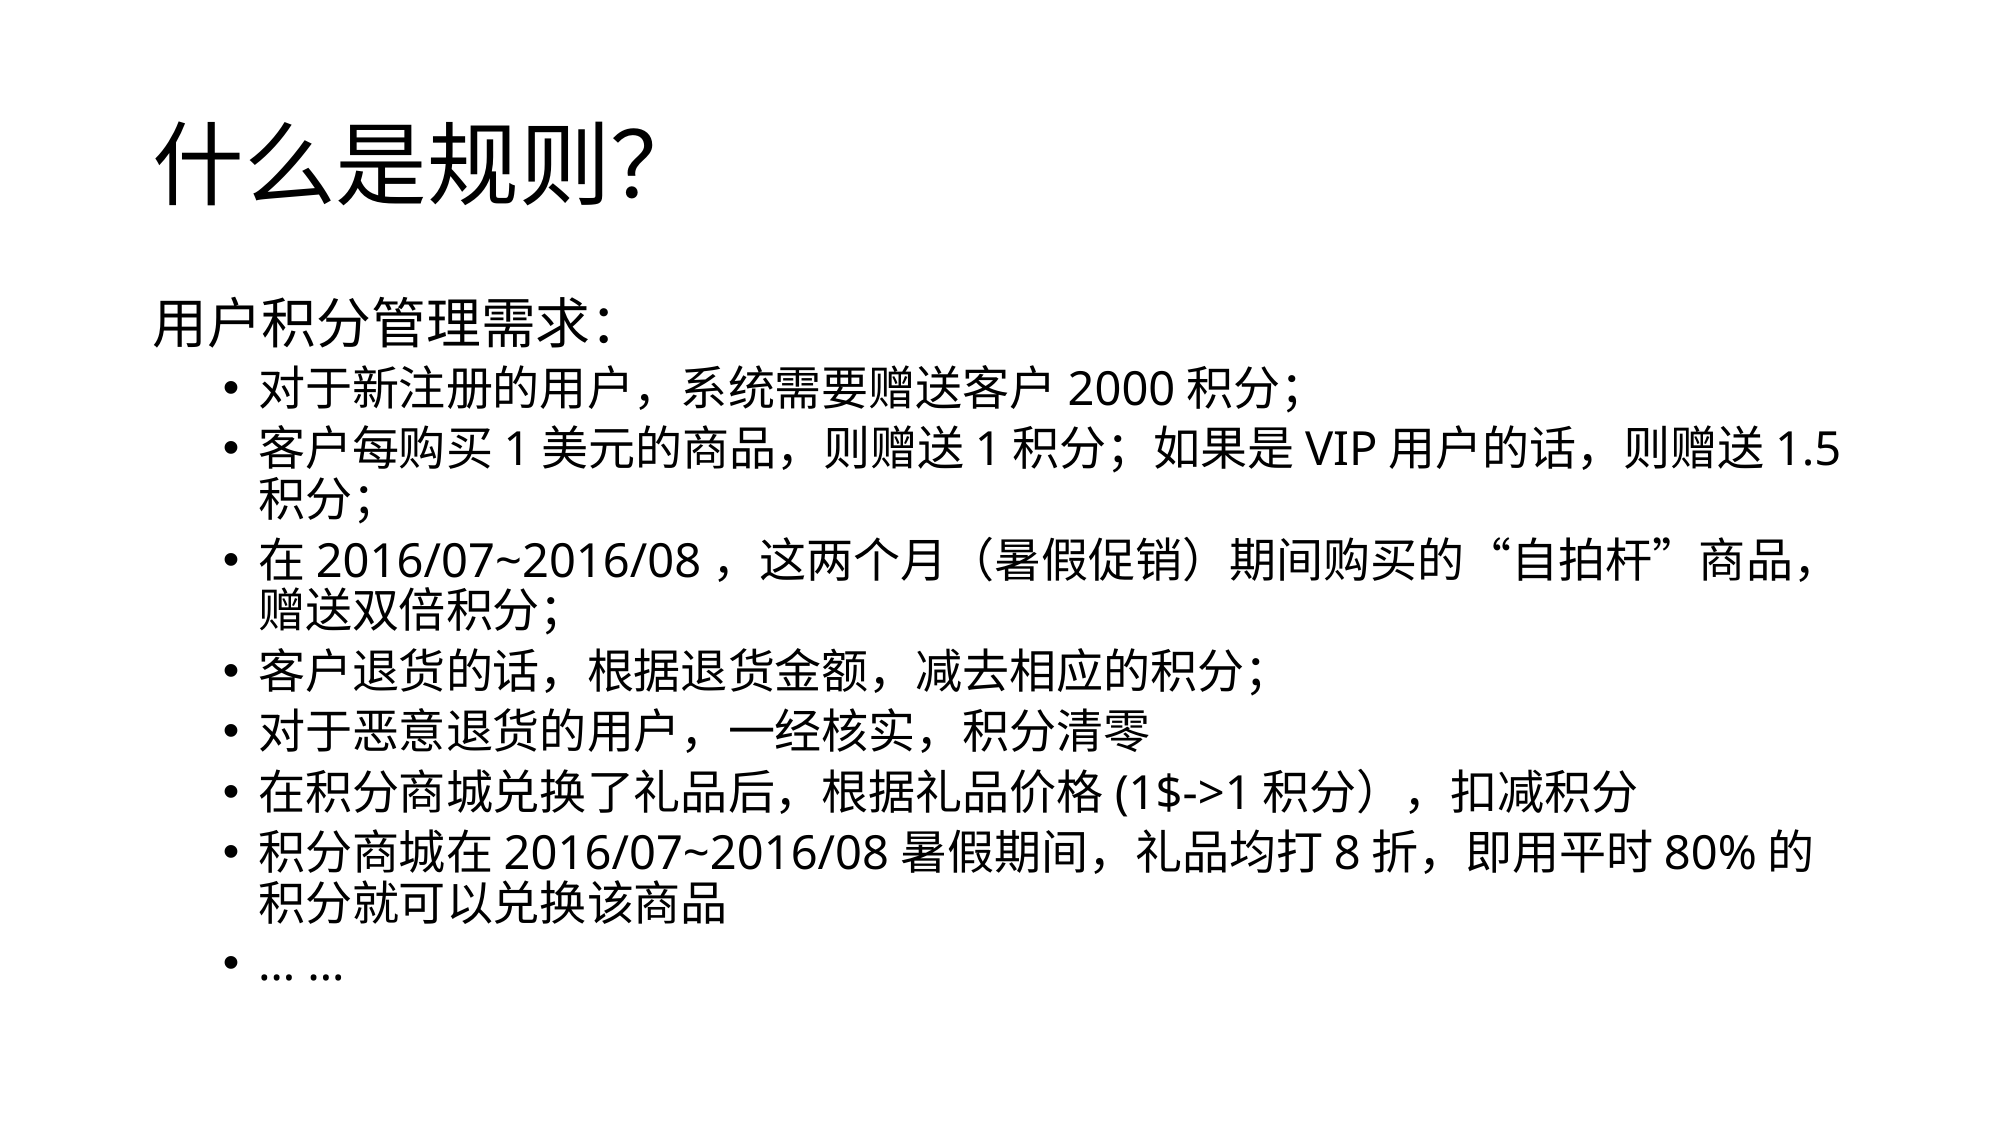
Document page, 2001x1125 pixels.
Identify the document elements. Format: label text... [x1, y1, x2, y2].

list 用户积分管理需求： 对于新注册的用户，系统需要赠送客户2000积分； 客户每购买1美元的商品，则赠送1积分；如果是VIP用户的话，则赠送1.5积分； 在2016/07~2016/08，这两个月（暑假促销）期间购买的“自拍杆”商品，赠送双倍积分； 客户退货的话，根据退货金额，减去相应的积分； 对于恶意退货的用户，一经核实，积分清零 在积分商城兑换了礼品后，根据礼品价格(1$->1积分），扣减积分 积分商城在2016/07~2016/08暑假期间，礼品均打8折，即用平时80%的积分就可以兑换该商品 … … [137, 288, 1863, 1003]
title 什么是规则？ [137, 59, 1863, 278]
